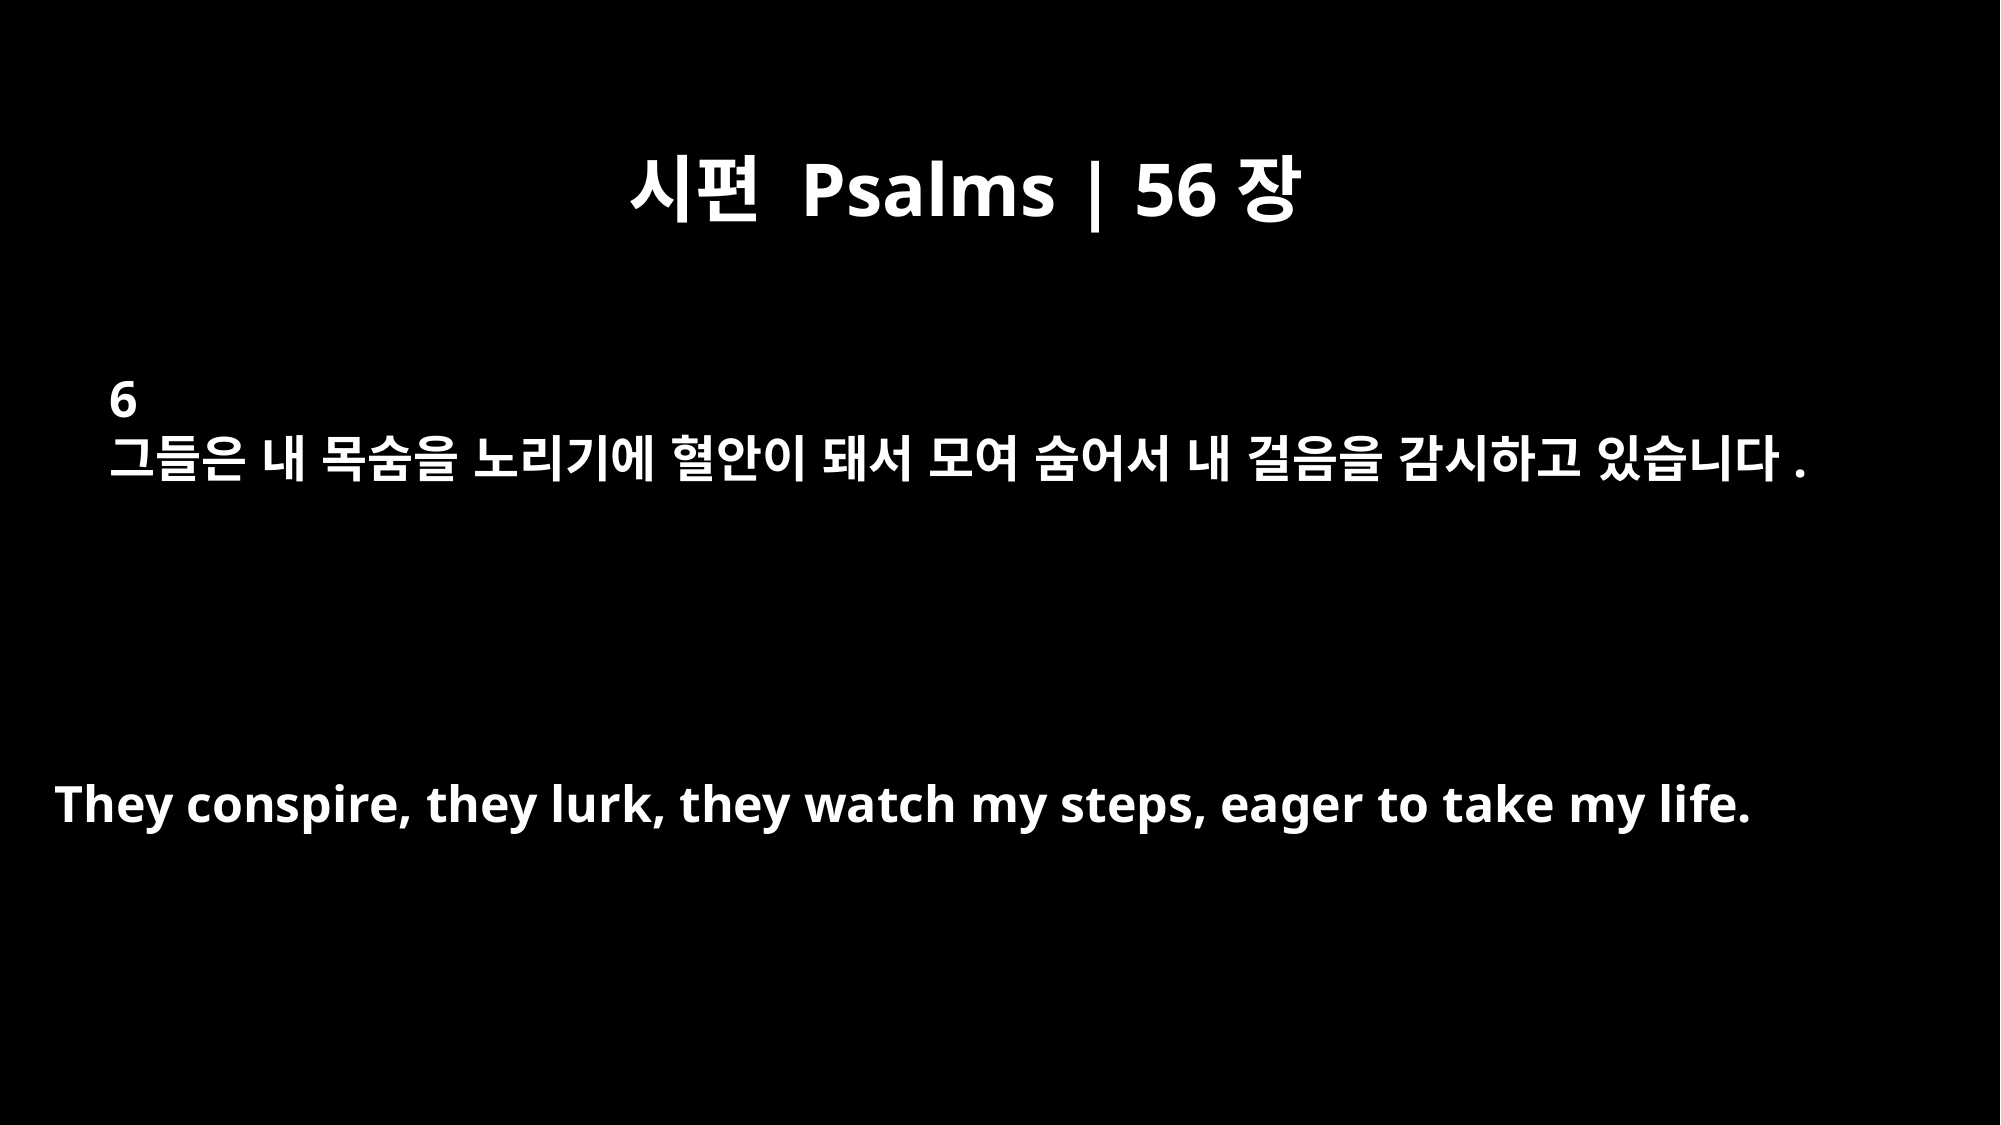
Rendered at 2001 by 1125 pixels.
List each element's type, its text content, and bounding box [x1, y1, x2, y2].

text_box 6 그들은 내 목숨을 노리기에 혈안이 돼서 모여 숨어서 내 걸음을 감시하고 있습니다. [94, 359, 1823, 495]
text_box They conspire, they lurk, they watch my steps, eager to take my life. [40, 764, 1768, 840]
text_box 시편 Psalms | 56장 [613, 136, 1319, 239]
